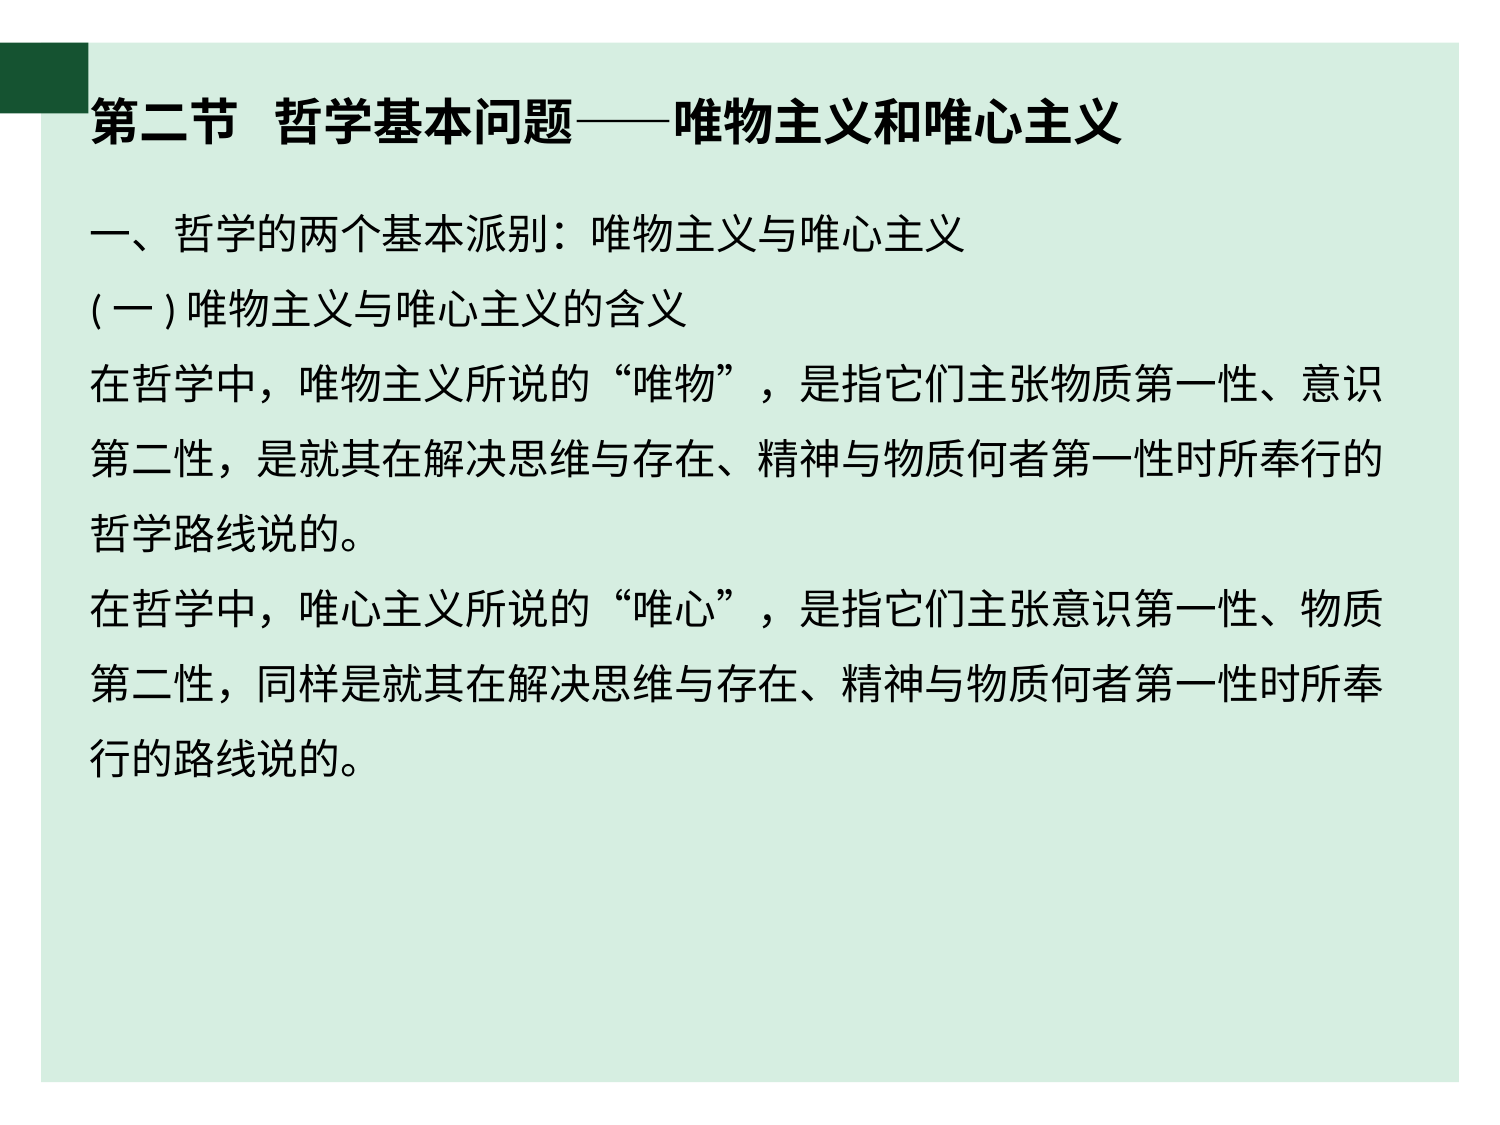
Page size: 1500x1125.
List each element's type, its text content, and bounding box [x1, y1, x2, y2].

title 第二节 哲学基本问题——唯物主义和唯心主义 [75, 45, 1425, 176]
list 一、哲学的两个基本派别：唯物主义与唯心主义 (一)唯物主义与唯心主义的含义 在哲学中，唯物主义所说的“唯物”，是指它们主张物质第一性、意识第二性，是就其在解决思维与存在、精神与物质何者第一性时所奉行的哲学路线说的。 在哲学中，唯心主义所说的“唯心”，是指它们主张意识第一性、物质第二性，同样是就其在解决思维与存在、精神与物质何者第一性时所奉行的路线说的。 [75, 176, 1425, 1060]
